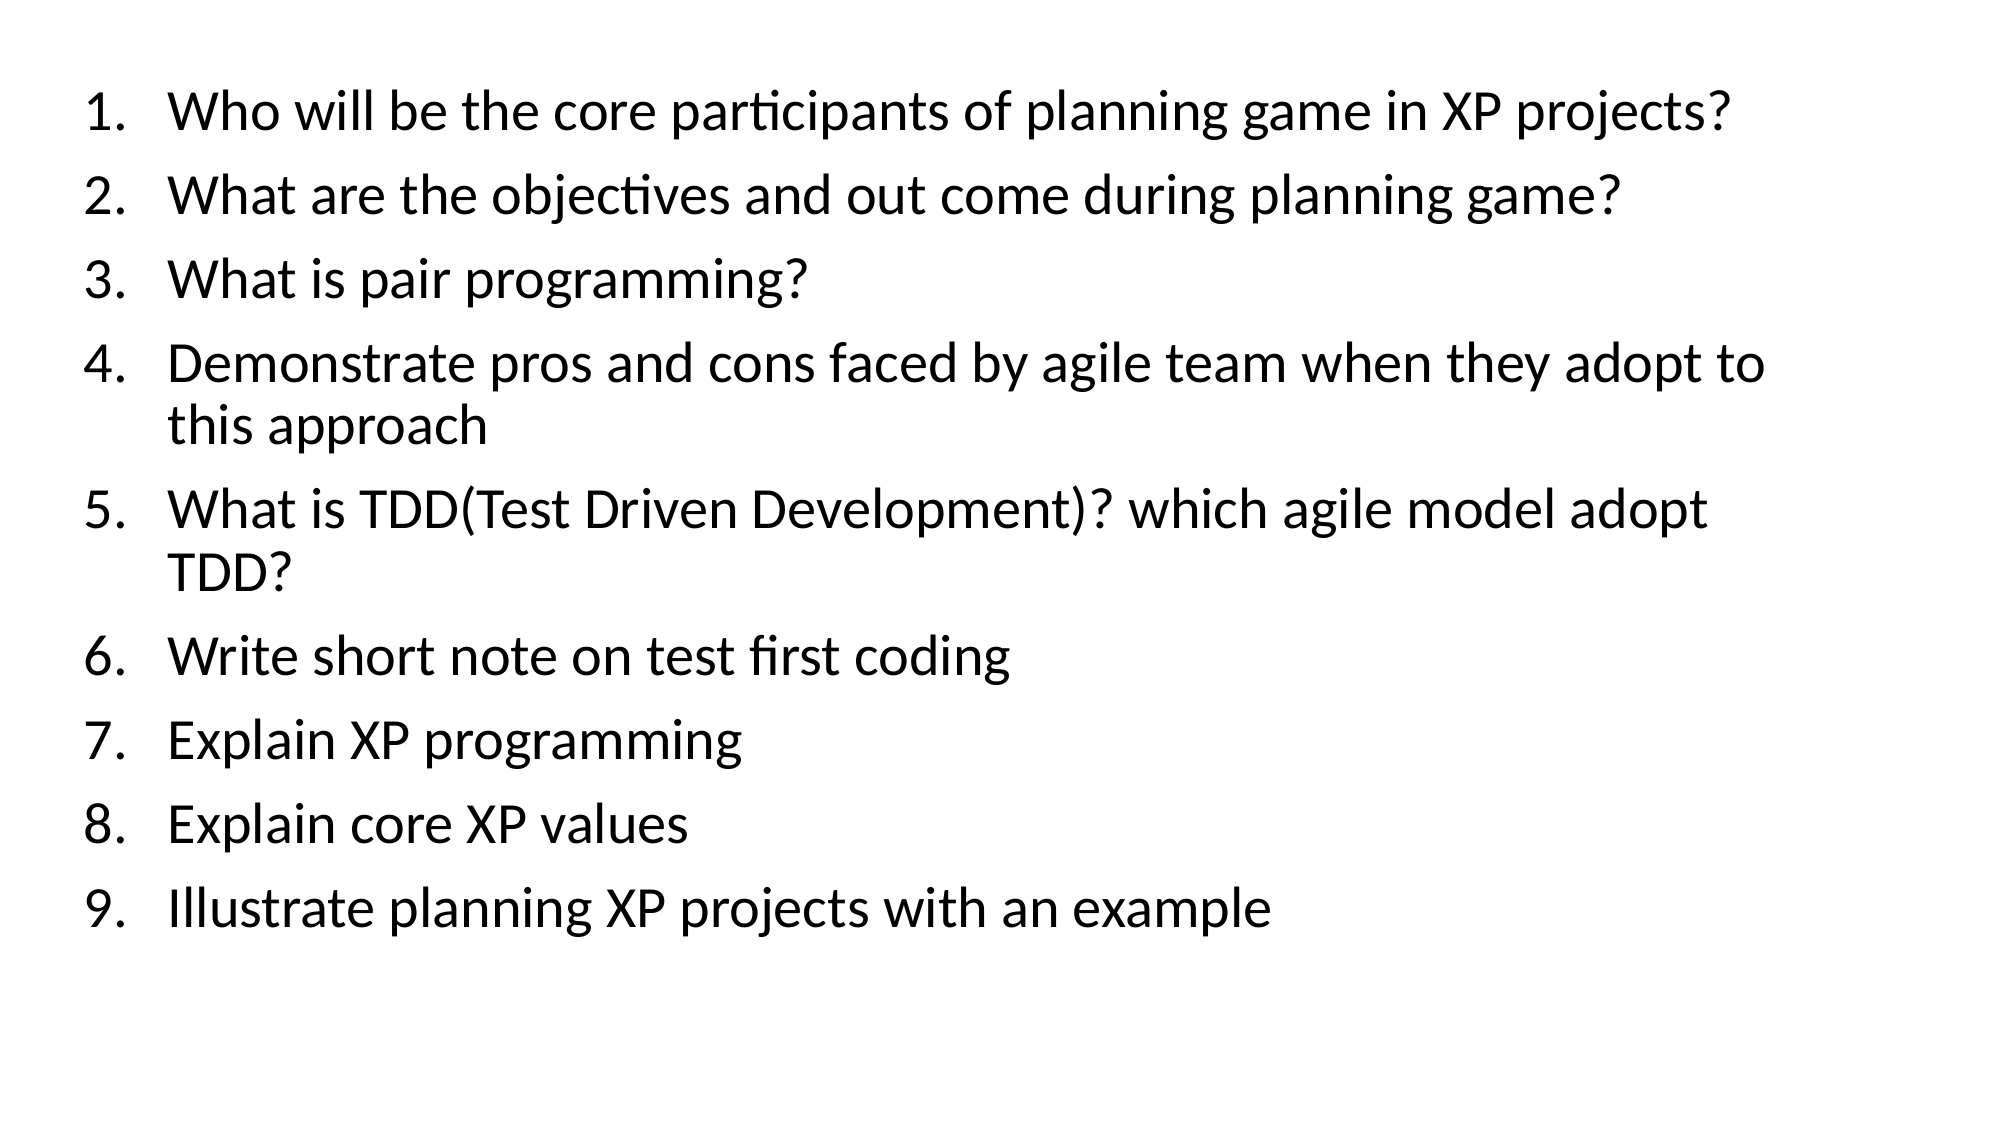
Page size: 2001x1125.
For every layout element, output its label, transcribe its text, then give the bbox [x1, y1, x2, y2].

list Who will be the core participants of planning game in XP projects? What are the objectives and out come during planning game? What is pair programming? Demonstrate pros and cons faced by agile team when they adopt to this approach What is TDD(Test Driven Development)? which agile model adopt TDD? Write short note on test first coding Explain XP programming Explain core XP values Illustrate planning XP projects with an example [68, 72, 1863, 1014]
